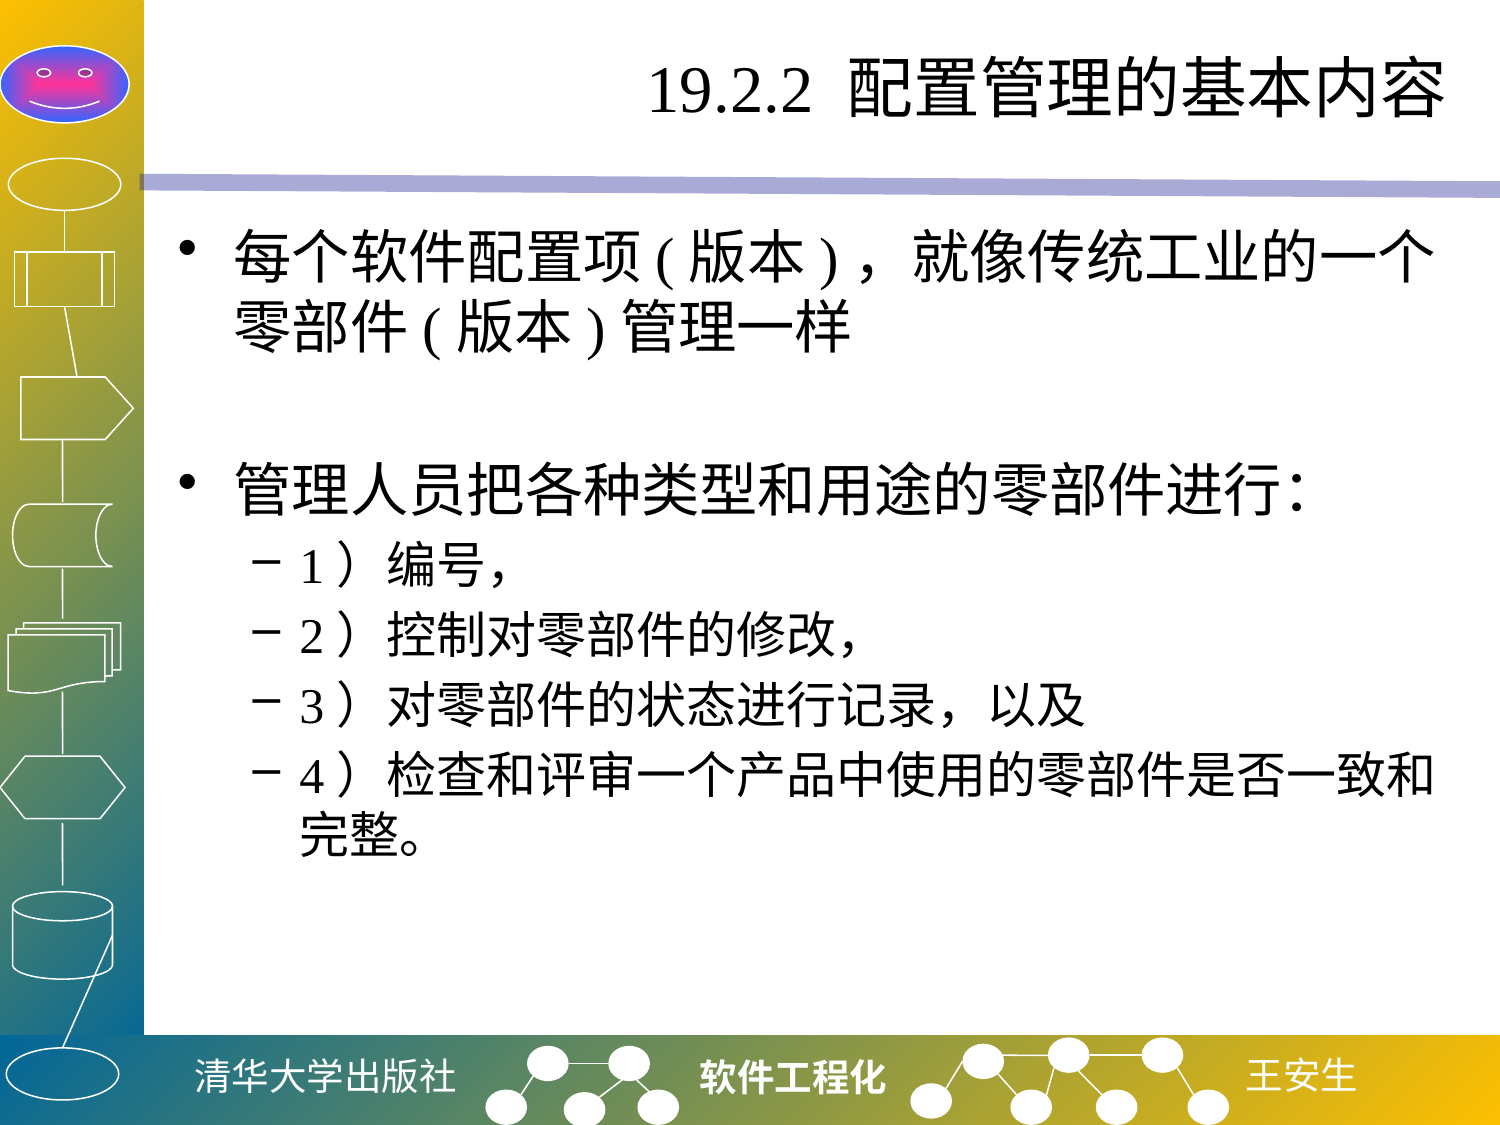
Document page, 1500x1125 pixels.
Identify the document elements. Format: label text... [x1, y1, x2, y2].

title 19.2.2 配置管理的基本内容 [187, 24, 1463, 147]
list 每个软件配置项(版本)，就像传统工业的一个零部件(版本)管理一样 管理人员把各种类型和用途的零部件进行： 1）编号， 2）控制对零部件的修改， 3）对零部件的状态进行记录，以及 4）检查和评审一个产品中使用的零部件是否一致和完整。 [162, 212, 1476, 1017]
